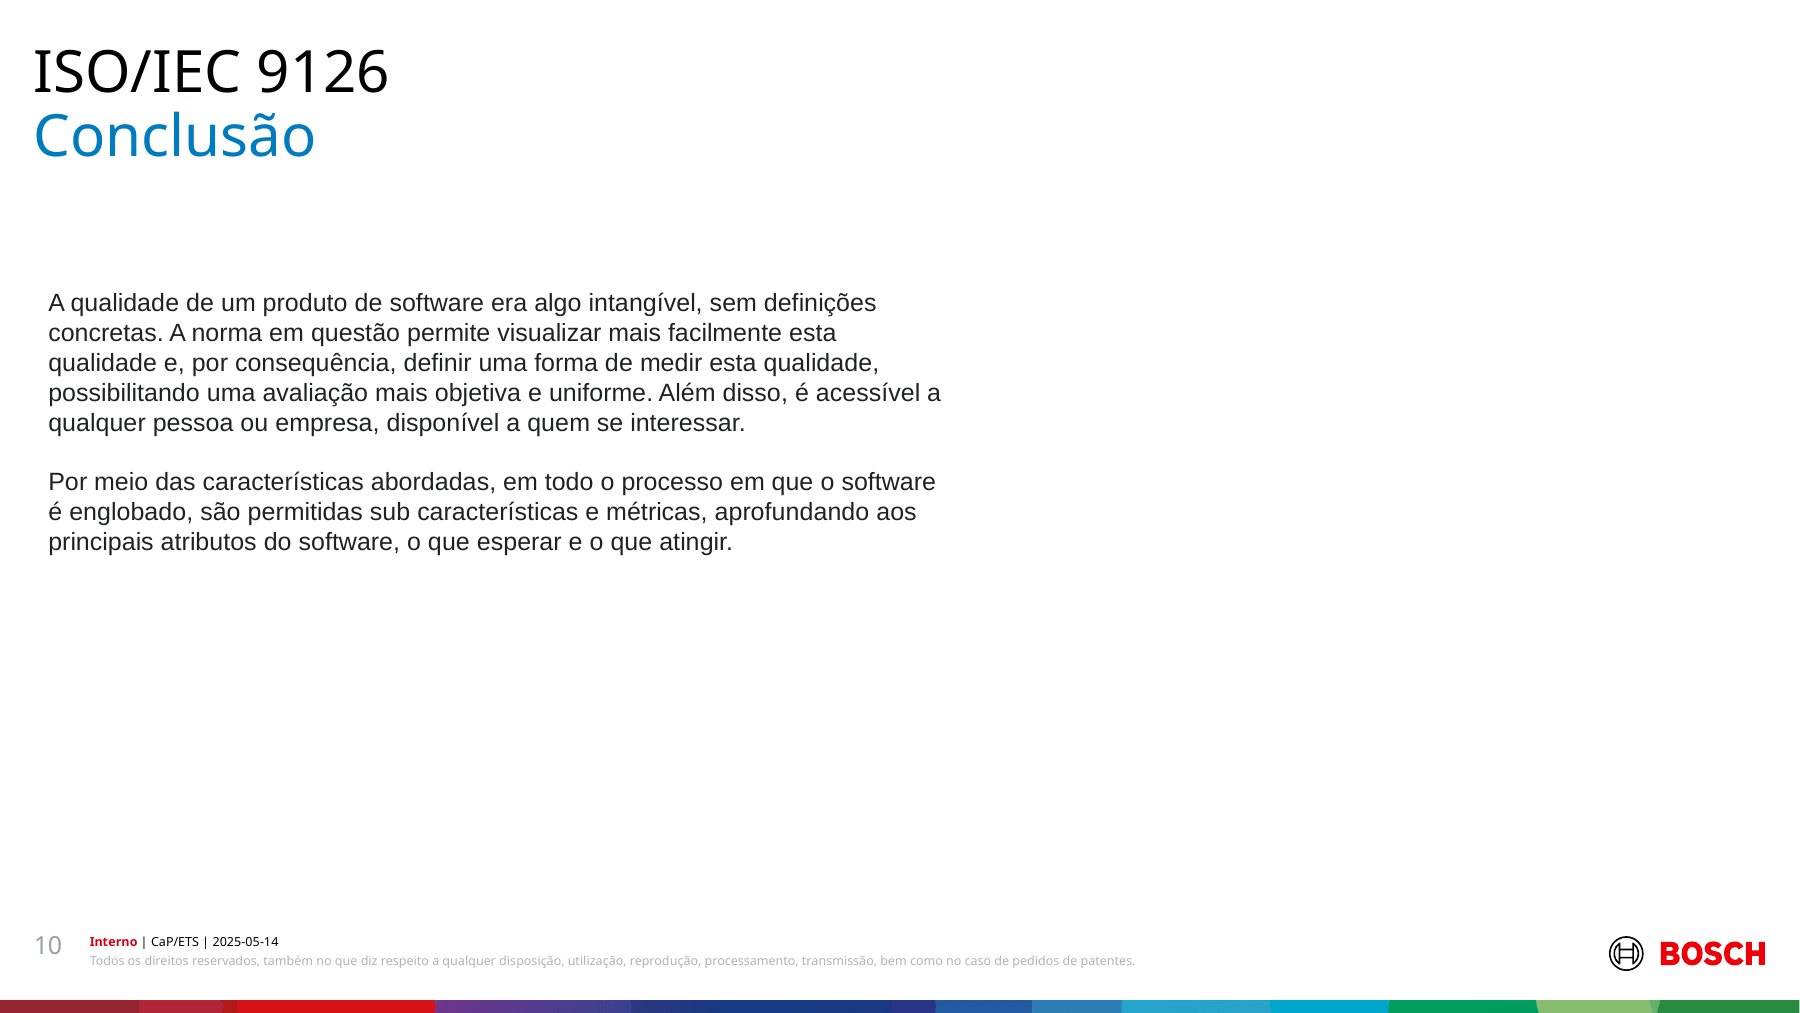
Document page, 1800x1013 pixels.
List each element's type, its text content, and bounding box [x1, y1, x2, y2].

title Conclusão [33, 106, 1766, 171]
slide_number 10 [33, 929, 81, 997]
picture [0, 1000, 1270, 1013]
text_box A qualidade de um produto de software era algo intangível, sem definições concretas. A norma em questão permite visualizar mais facilmente esta qualidade e, por consequência, definir uma forma de medir esta qualidade, possibilitando uma avaliação mais objetiva e uniforme. Além disso, é acessível a qualquer pessoa ou empresa, disponível a quem se interessar. Por meio das características abordadas, em todo o processo em que o software é englobado, são permitidas sub características e métricas, aprofundando aos principais atributos do software, o que esperar e o que atingir. [33, 278, 960, 564]
list ISO/IEC 9126 [33, 42, 1766, 106]
picture [1388, 1000, 1800, 1013]
